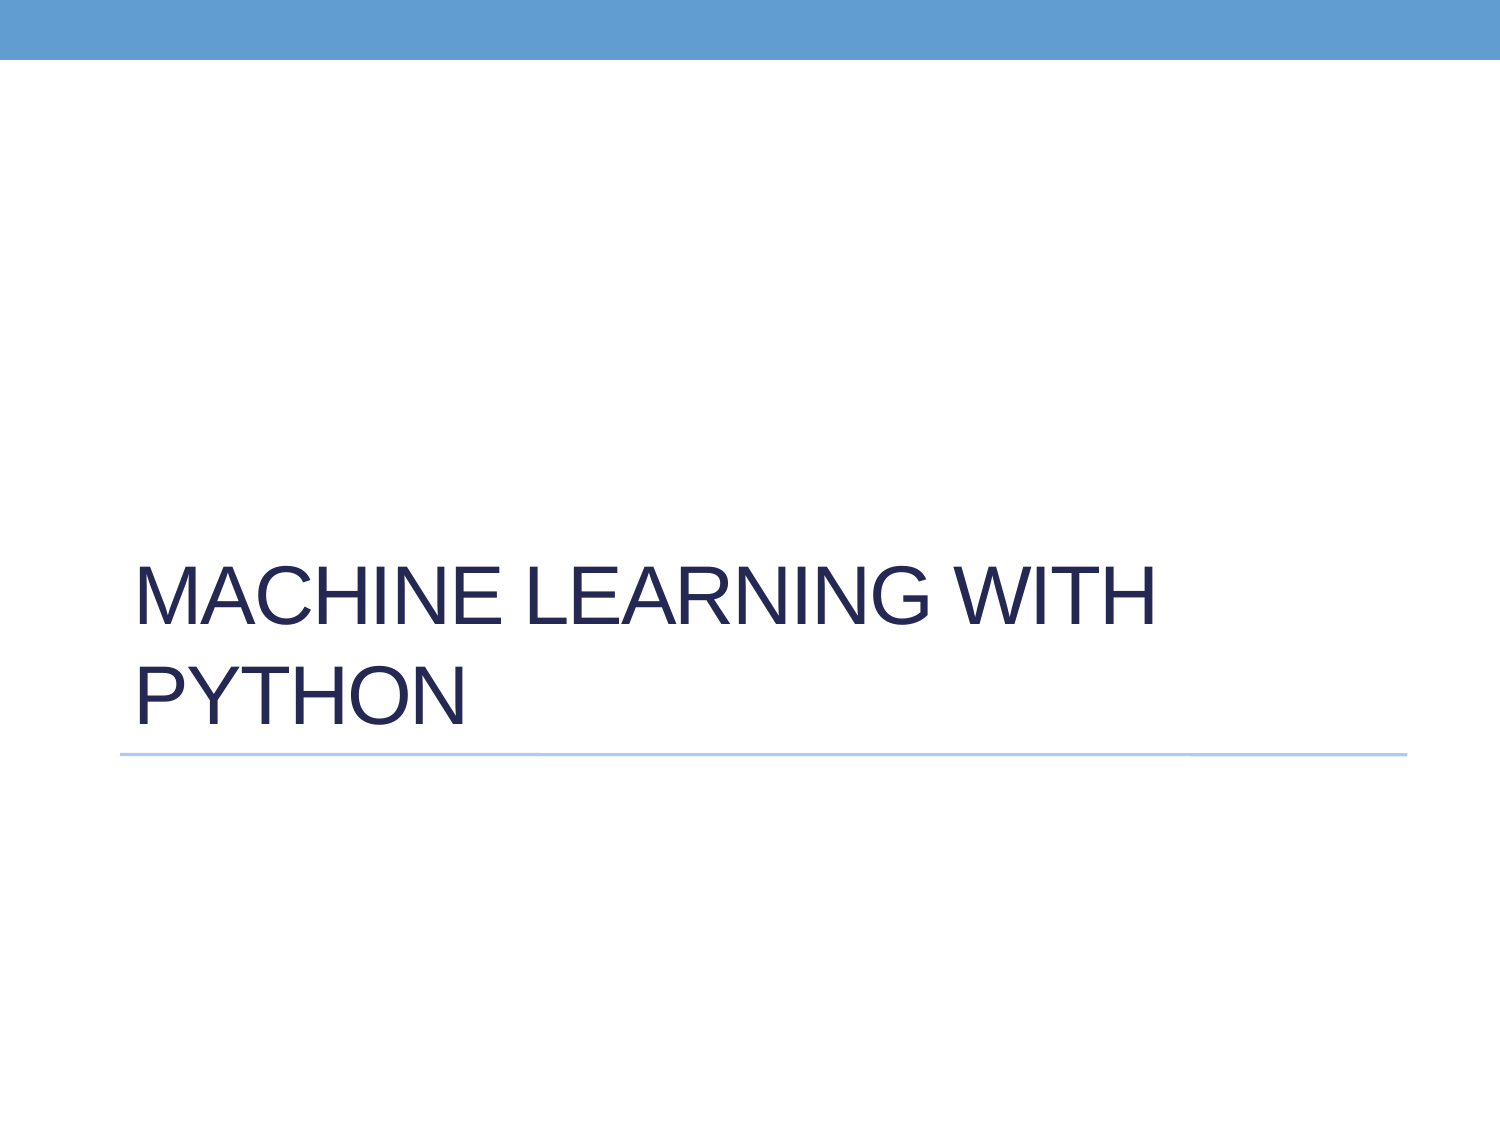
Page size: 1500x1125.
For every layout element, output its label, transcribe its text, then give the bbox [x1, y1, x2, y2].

title Machine LEARNING With Python [118, 387, 1394, 749]
